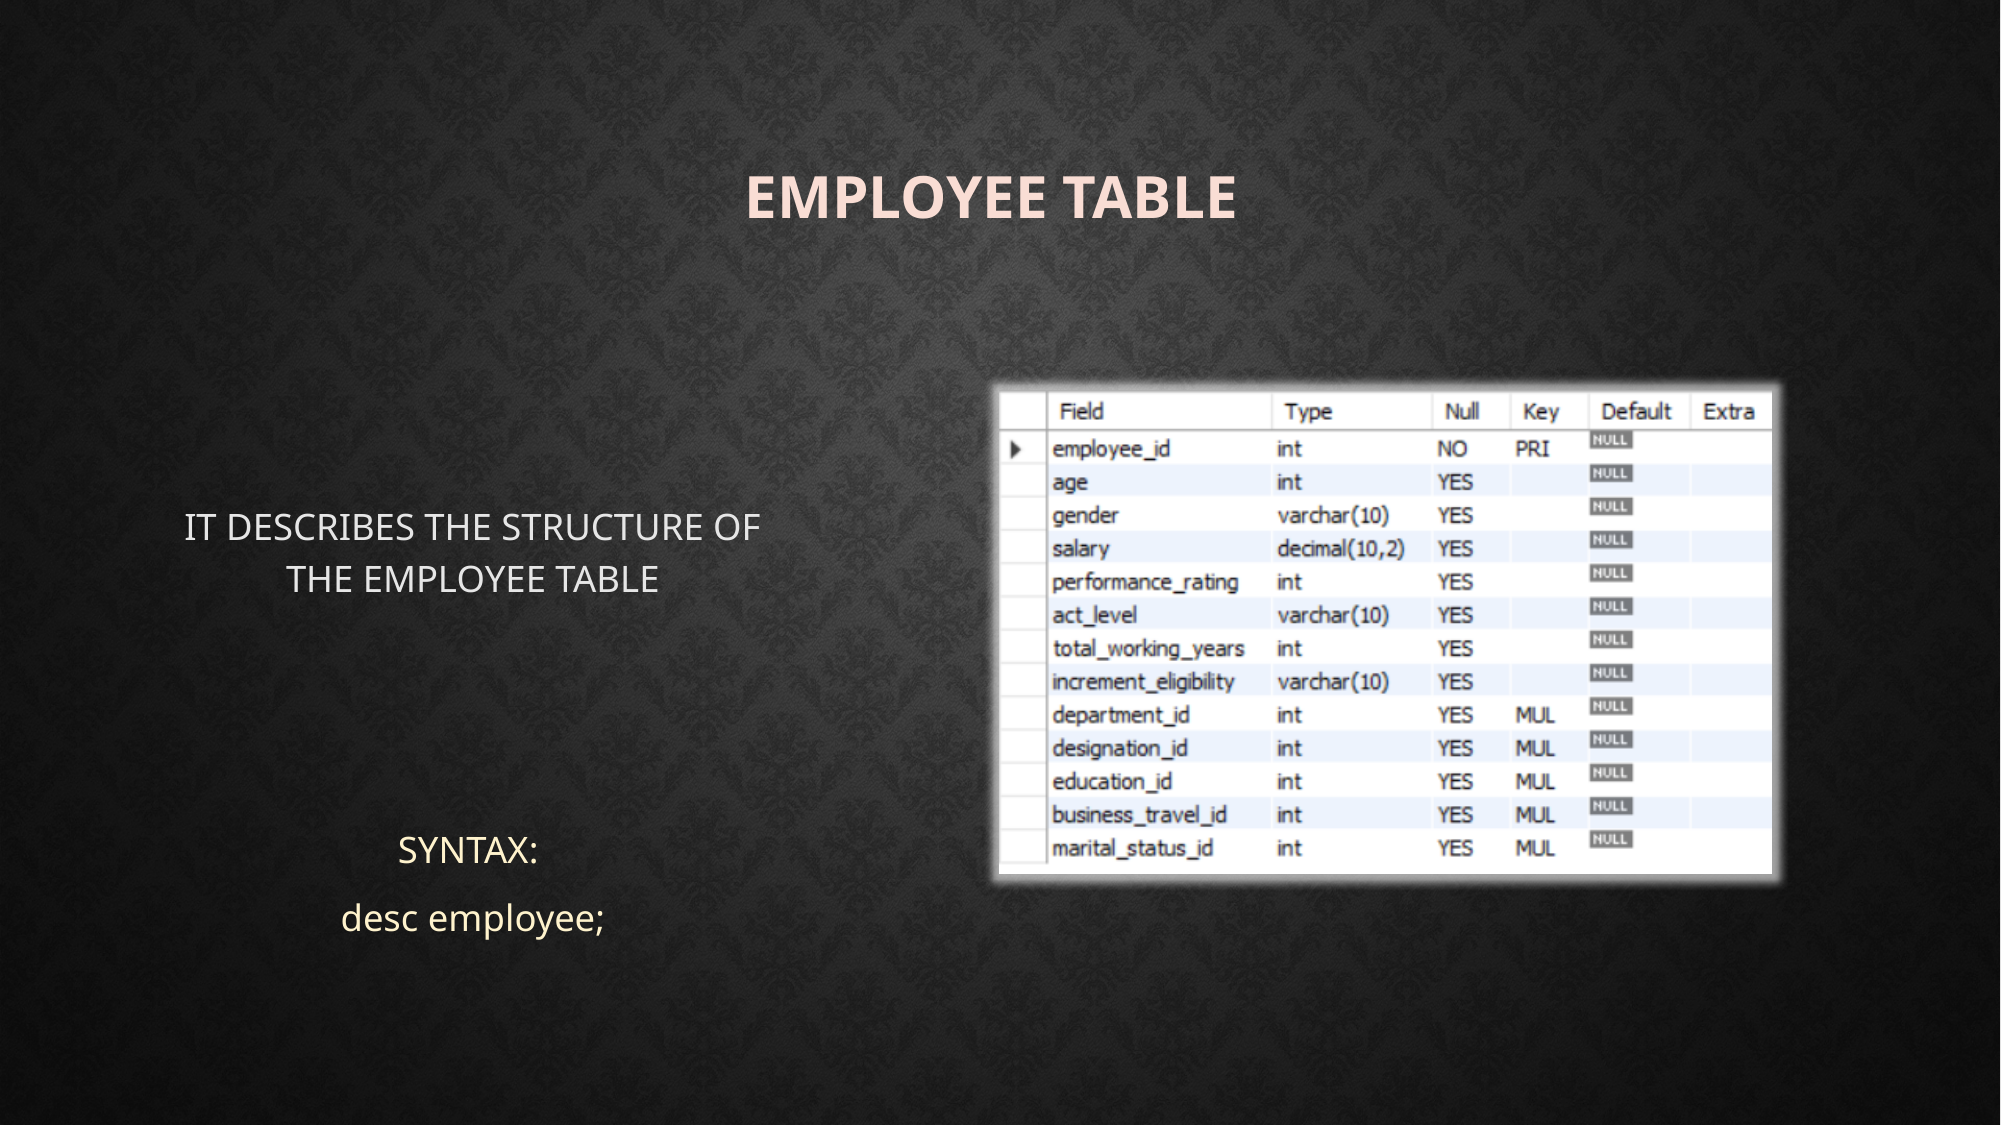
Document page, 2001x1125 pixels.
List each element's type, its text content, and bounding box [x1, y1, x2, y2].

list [999, 390, 1773, 875]
list IT DESCRIBES THE STRUCTURE OF THE EMPLOYEE TABLE SYNTAX: desc employee; [150, 487, 796, 950]
title Employee TABLE [137, 75, 1846, 239]
